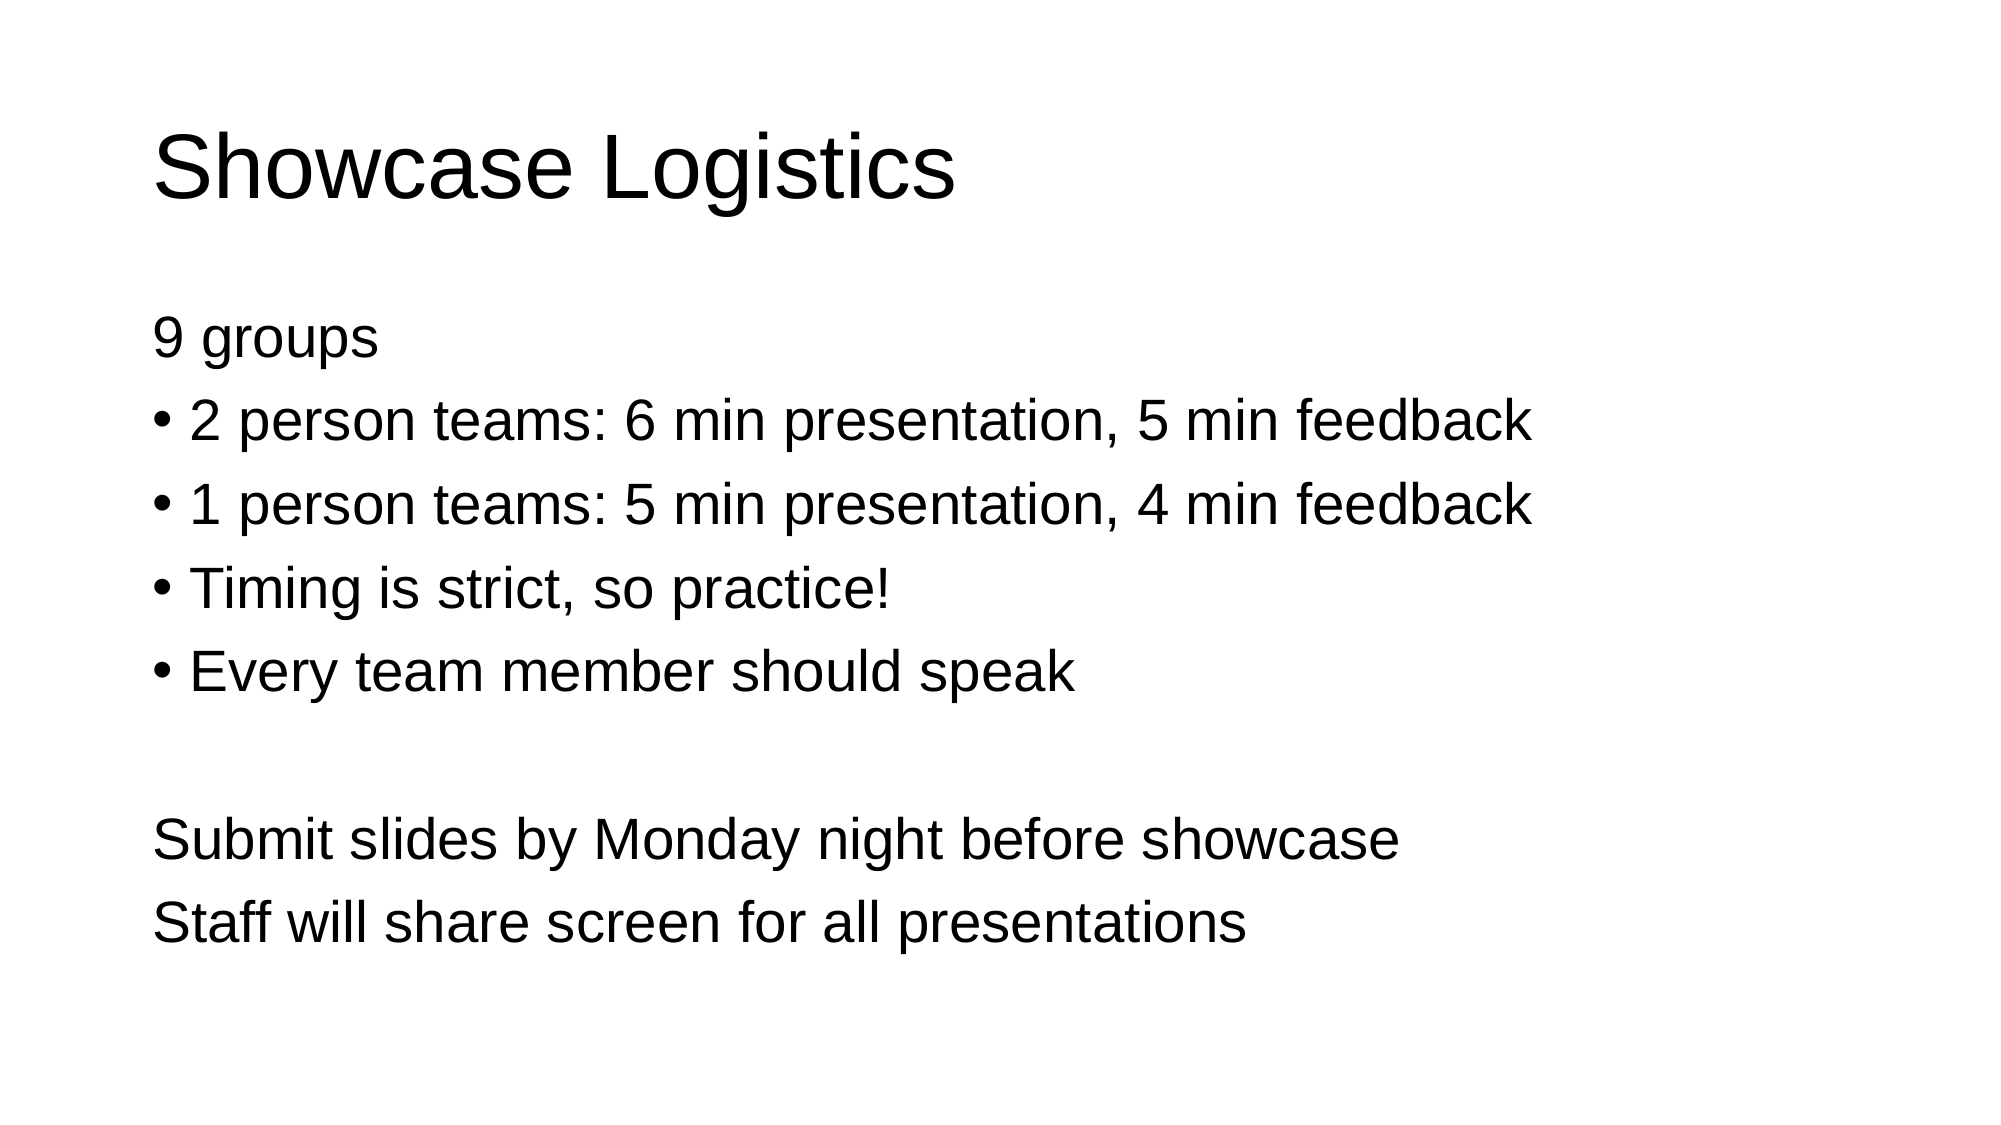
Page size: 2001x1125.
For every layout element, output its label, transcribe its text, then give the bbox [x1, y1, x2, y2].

list 9 groups 2 person teams: 6 min presentation, 5 min feedback 1 person teams: 5 min presentation, 4 min feedback Timing is strict, so practice! Every team member should speak Submit slides by Monday night before showcase Staff will share screen for all presentations [137, 299, 1863, 1014]
title Showcase Logistics [137, 59, 1863, 278]
